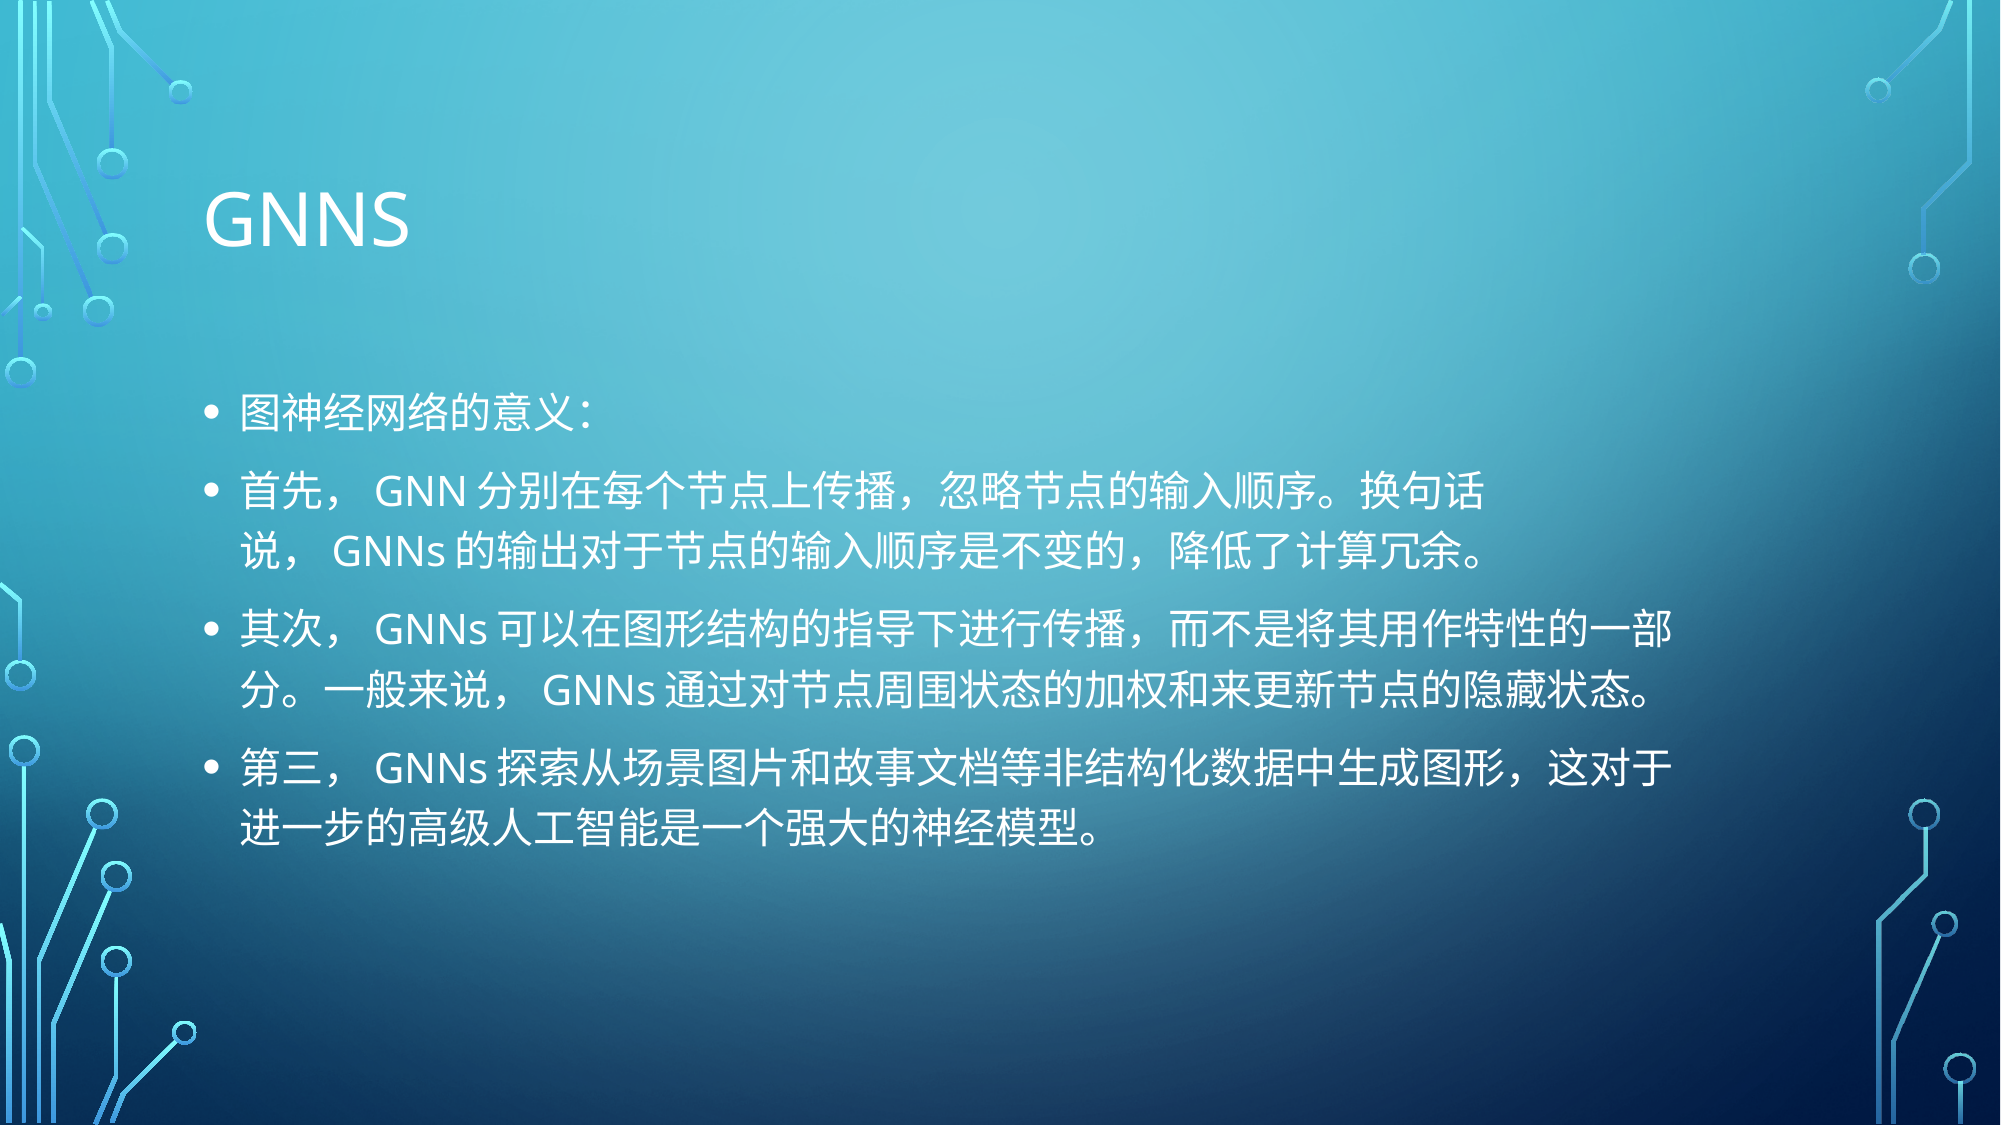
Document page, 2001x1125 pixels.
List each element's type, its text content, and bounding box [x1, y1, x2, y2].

list 图神经网络的意义： 首先，GNN分别在每个节点上传播，忽略节点的输入顺序。换句话说，GNNs的输出对于节点的输入顺序是不变的，降低了计算冗余。 其次，GNNs可以在图形结构的指导下进行传播，而不是将其用作特性的一部分。一般来说，GNNs通过对节点周围状态的加权和来更新节点的隐藏状态。 第三，GNNs探索从场景图片和故事文档等非结构化数据中生成图形，这对于进一步的高级人工智能是一个强大的神经模型。 [187, 369, 1700, 868]
title GNNs [187, 101, 1813, 344]
